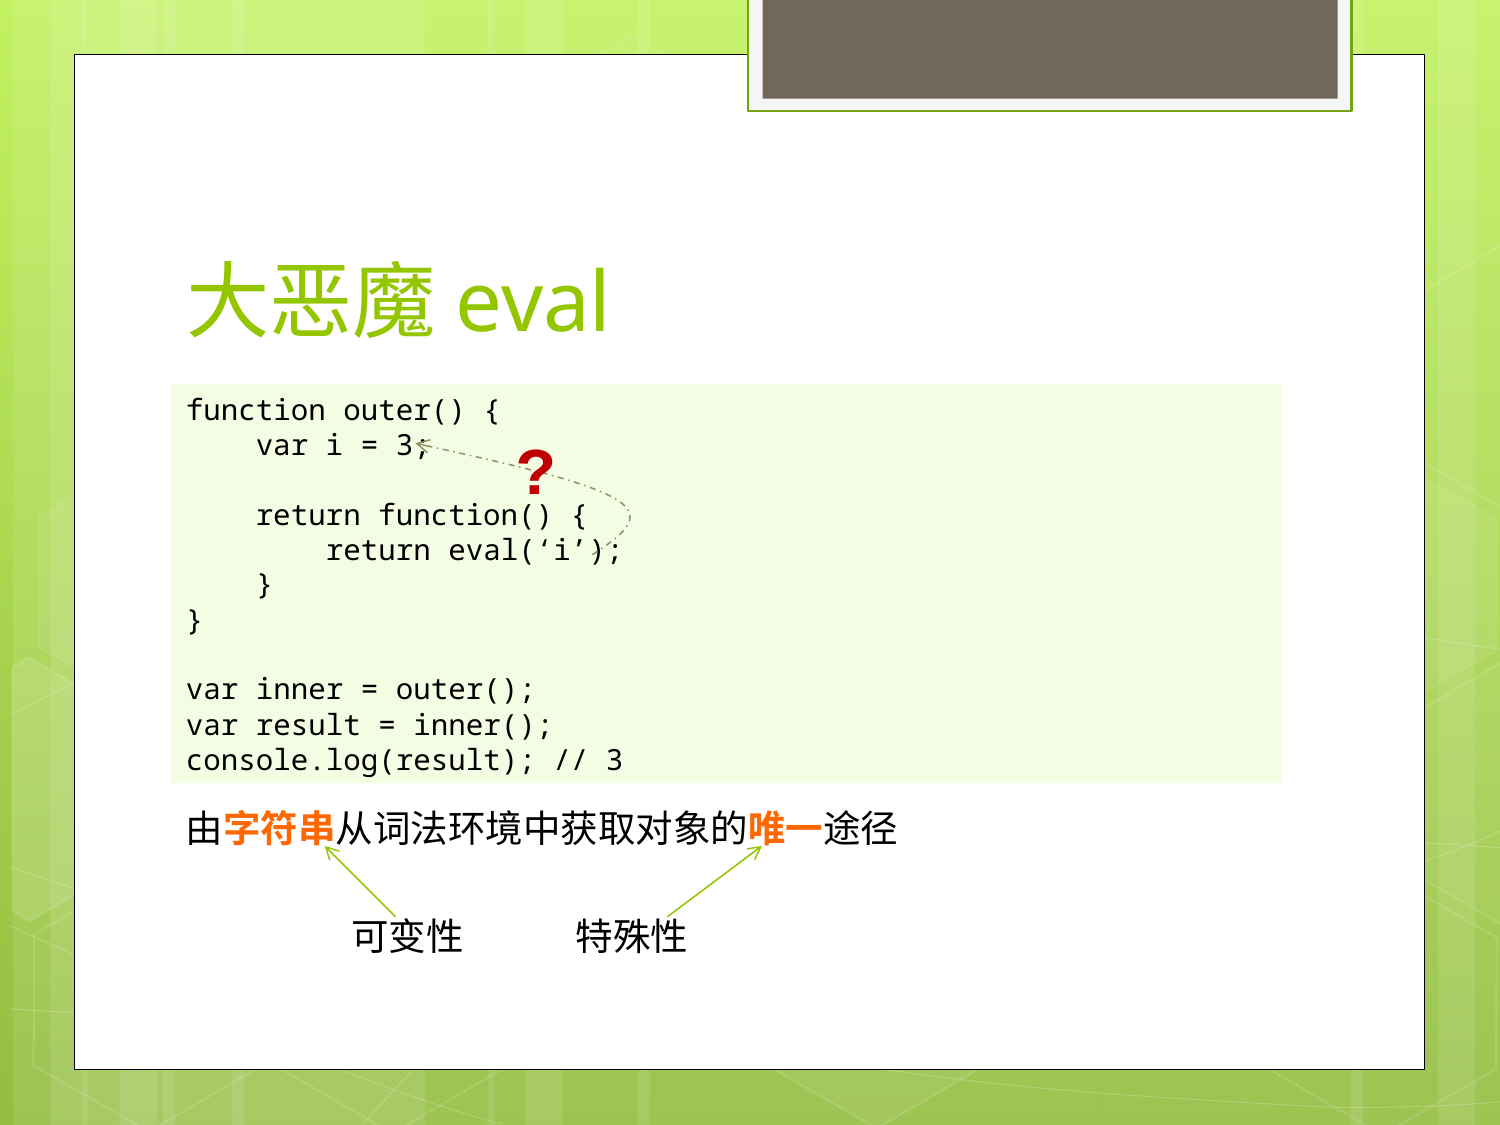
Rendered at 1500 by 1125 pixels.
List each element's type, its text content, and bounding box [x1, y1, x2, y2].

text_box 可变性 [336, 905, 490, 965]
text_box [324, 845, 396, 918]
text_box 由字符串从词法环境中获取对象的唯一途径 [171, 797, 1282, 857]
text_box [415, 439, 501, 498]
text_box [530, 490, 631, 556]
title 大恶魔eval [171, 168, 1324, 357]
text_box ? [501, 420, 597, 516]
text_box function outer() { var i = 3; return function() { return eval(‘i’); } } var inner = outer(); var result = inner(); console.log(result); // 3 [171, 383, 1282, 784]
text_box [666, 845, 762, 918]
text_box 特殊性 [560, 905, 715, 965]
